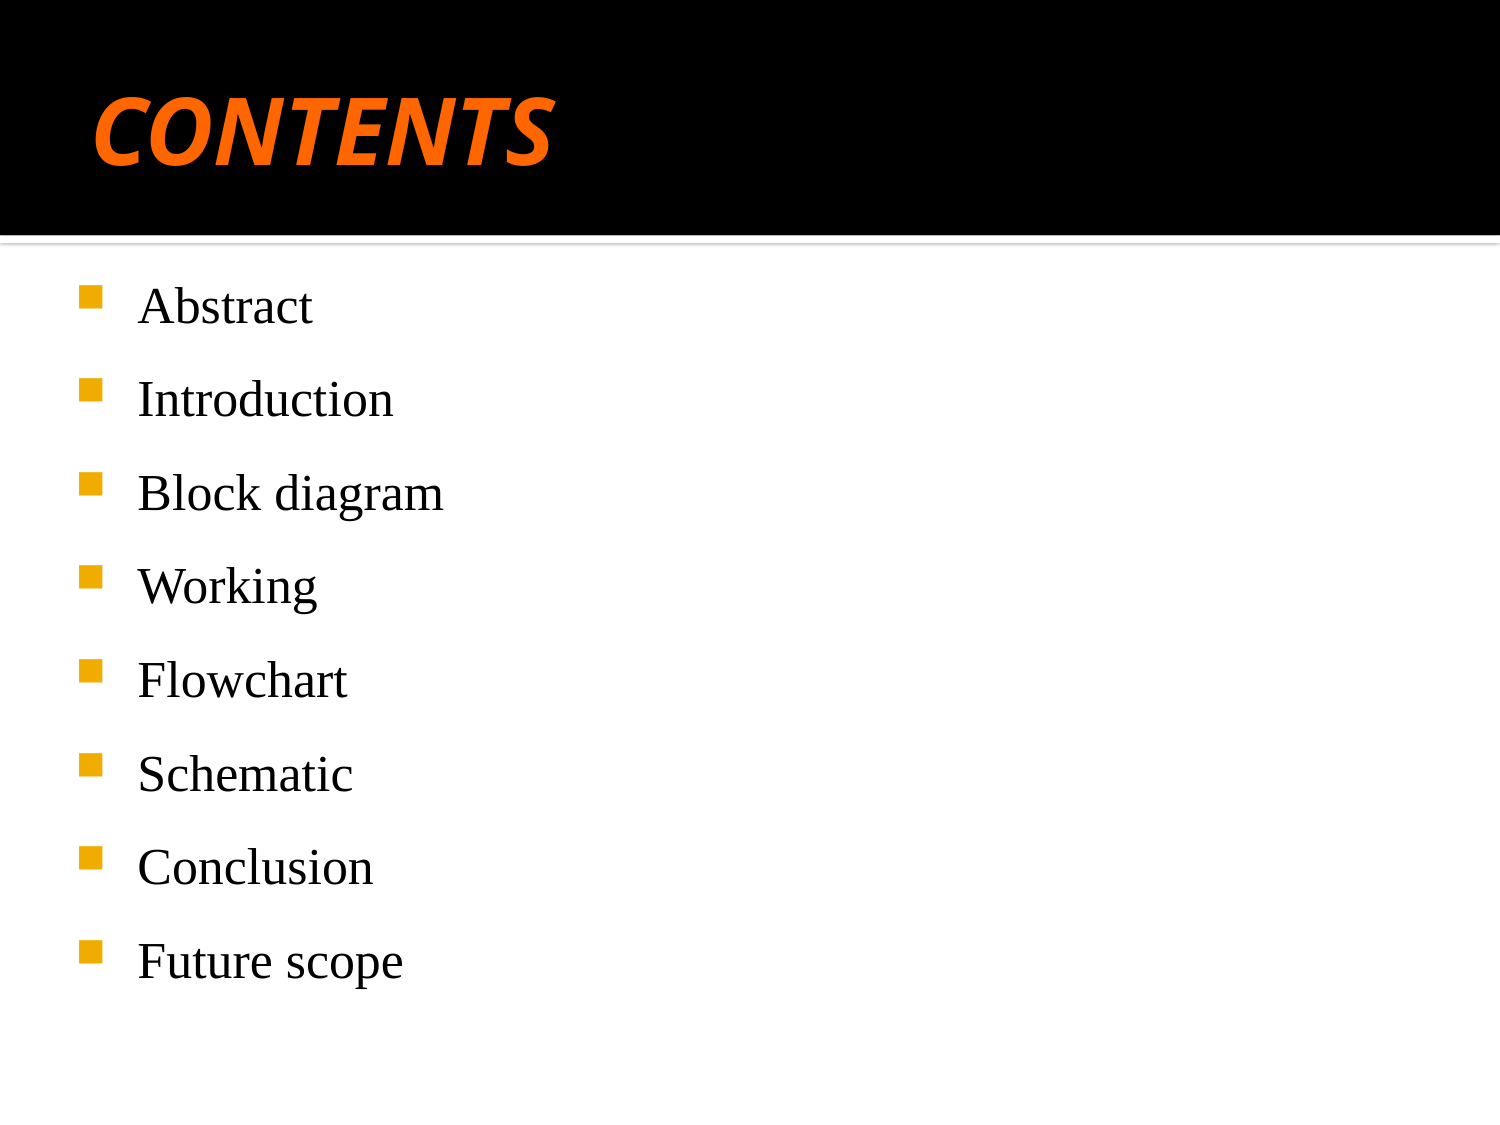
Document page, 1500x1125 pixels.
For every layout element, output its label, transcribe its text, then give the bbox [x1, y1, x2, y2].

title CONTENTS [75, 25, 1425, 231]
list Abstract Introduction Block diagram Working Flowchart Schematic Conclusion Future scope [62, 162, 1413, 997]
